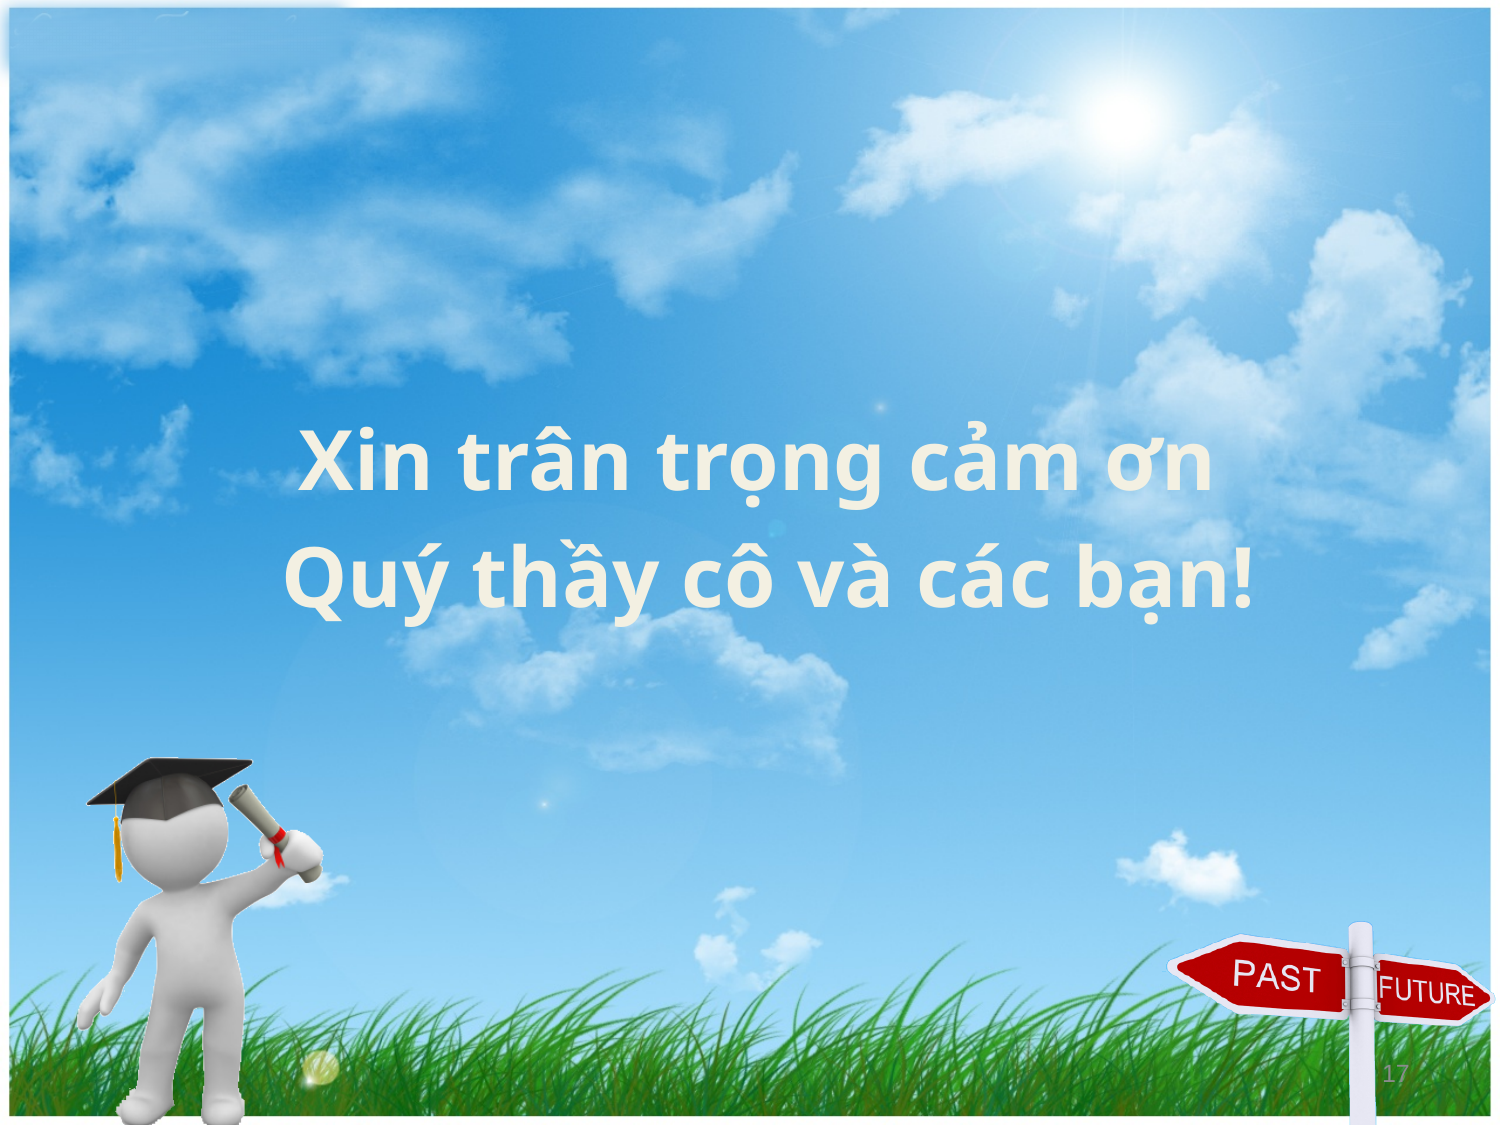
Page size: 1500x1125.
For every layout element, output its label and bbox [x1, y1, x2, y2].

text_box [0, 0, 1500, 1125]
